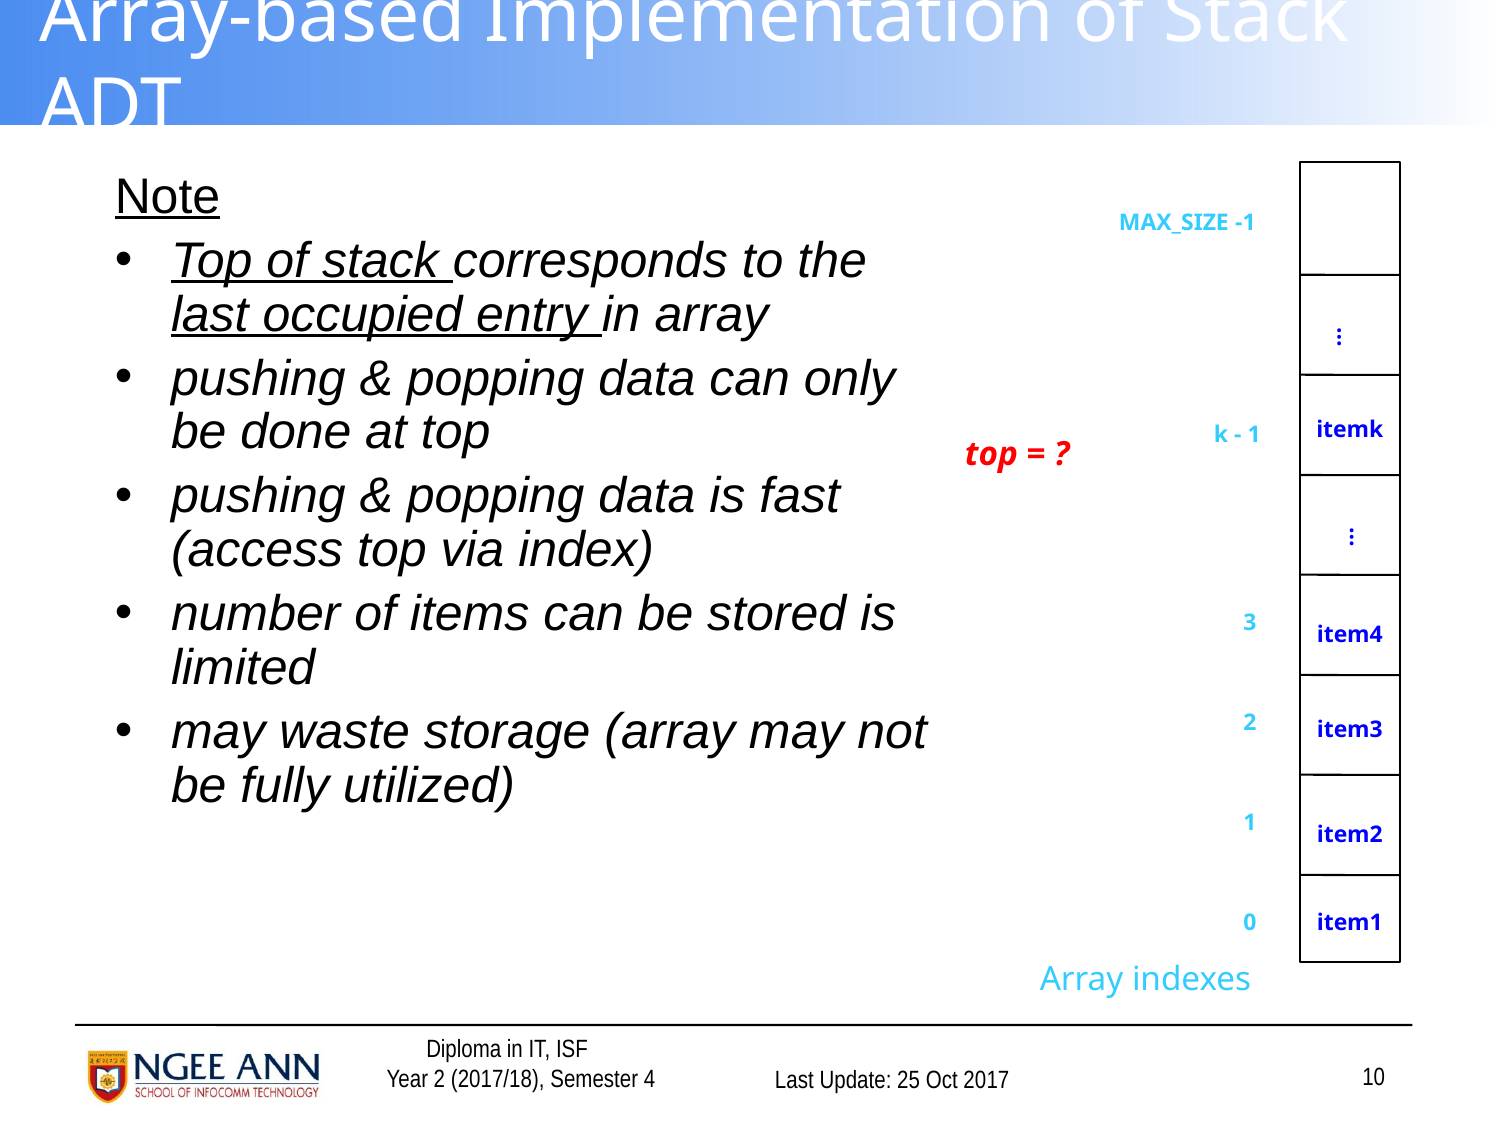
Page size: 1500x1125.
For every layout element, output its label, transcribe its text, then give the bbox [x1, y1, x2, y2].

text_box Note Top of stack corresponds to the last occupied entry in array pushing & popping data can only be done at top pushing & popping data is fast (access top via index) number of items can be stored is limited may waste storage (array may not be fully utilized) [99, 162, 950, 963]
text_box top = ? [949, 424, 1019, 480]
picture [62, 1028, 344, 1125]
title Array-based Implementation of Stack ADT [23, 0, 1500, 115]
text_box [1024, 162, 1426, 1006]
